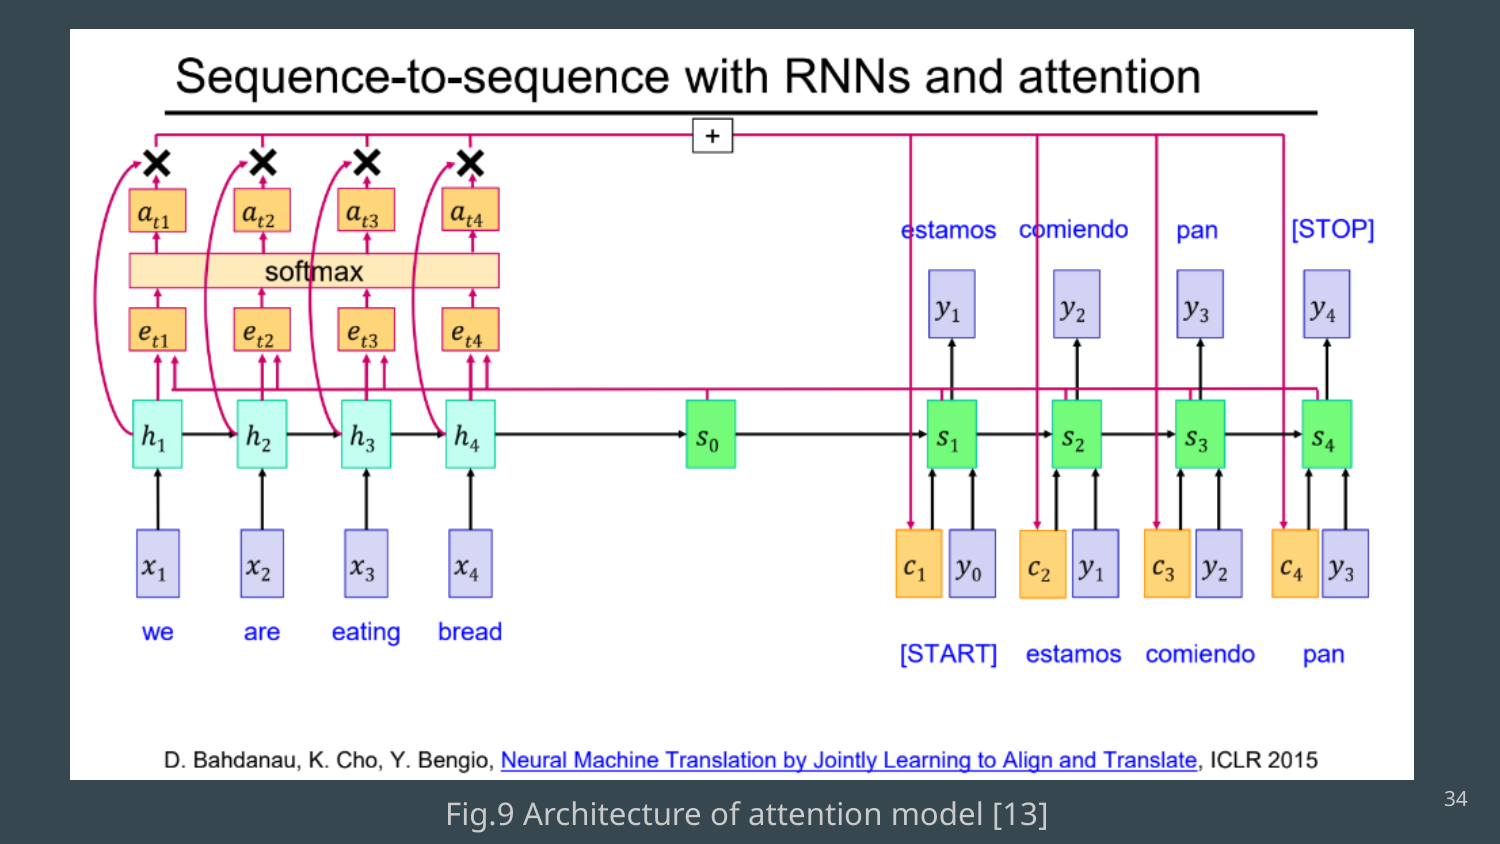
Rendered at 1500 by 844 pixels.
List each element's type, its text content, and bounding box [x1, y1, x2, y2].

text_box Fig.9 Architecture of attention model [13] [430, 788, 1369, 844]
picture [70, 29, 1414, 780]
slide_number ‹#› [1392, 767, 1483, 833]
